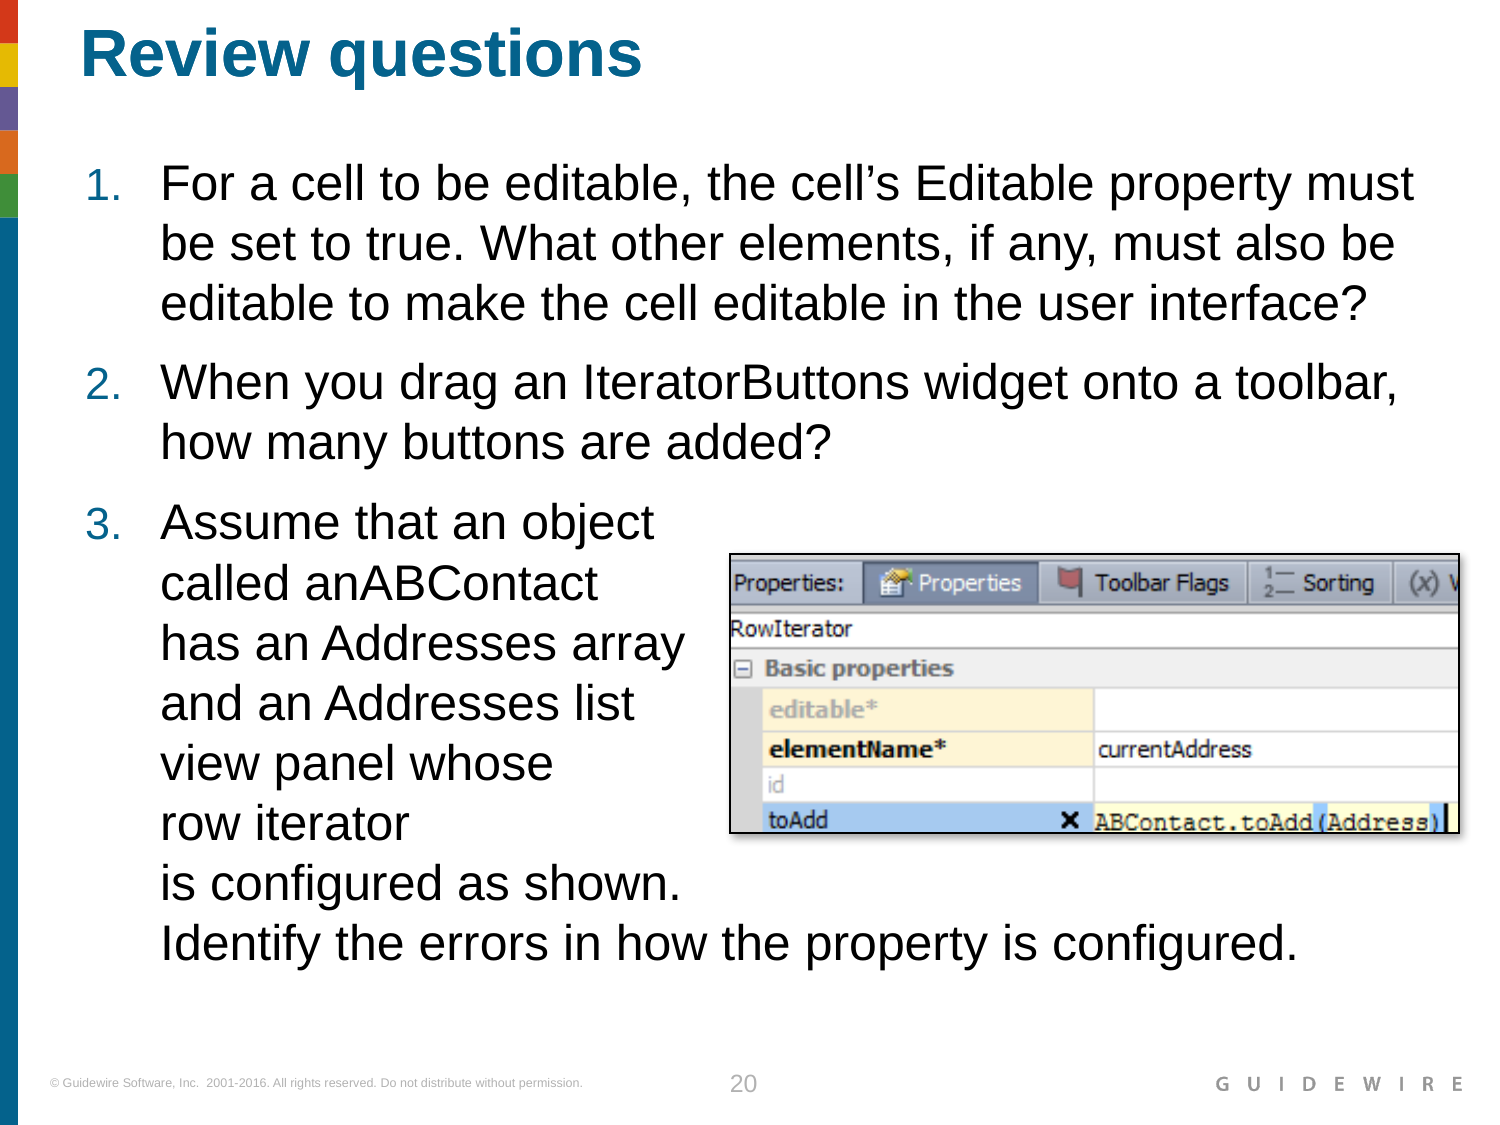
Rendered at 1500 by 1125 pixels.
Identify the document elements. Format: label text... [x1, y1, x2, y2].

picture [1215, 1073, 1480, 1096]
picture [730, 554, 1459, 833]
list For a cell to be editable, the cell’s Editable property must be set to true. What other elements, if any, must also be editable to make the cell editable in the user interface? When you drag an IteratorButtons widget onto a toolbar, how many buttons are added? Assume that an object called anABContact has an Addresses array and an Addresses list view panel whose row iterator is configured as shown. Identify the errors in how the property is configured. [85, 149, 1450, 1050]
